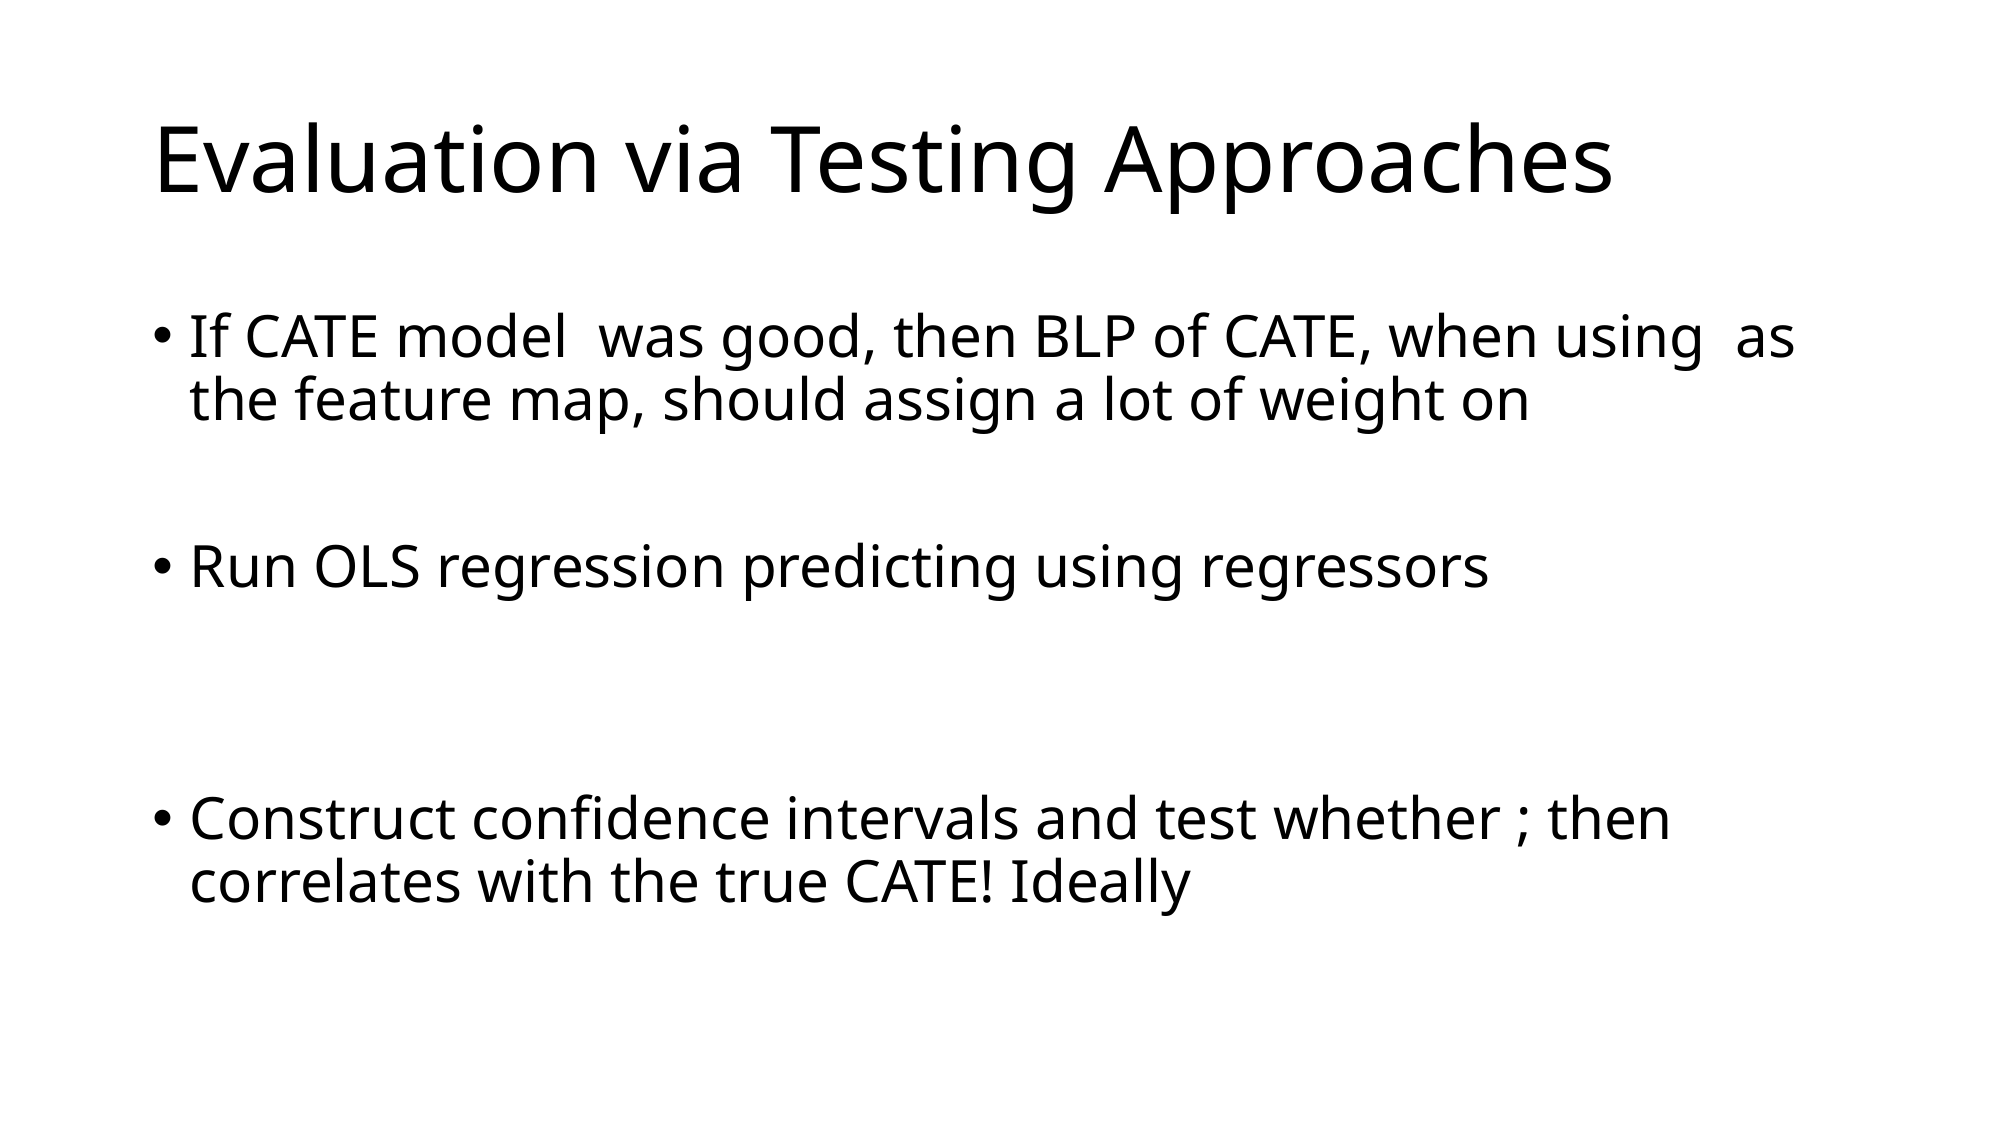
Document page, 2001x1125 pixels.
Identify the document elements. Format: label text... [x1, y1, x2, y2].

title Evaluation via Testing Approaches [137, 53, 1863, 272]
